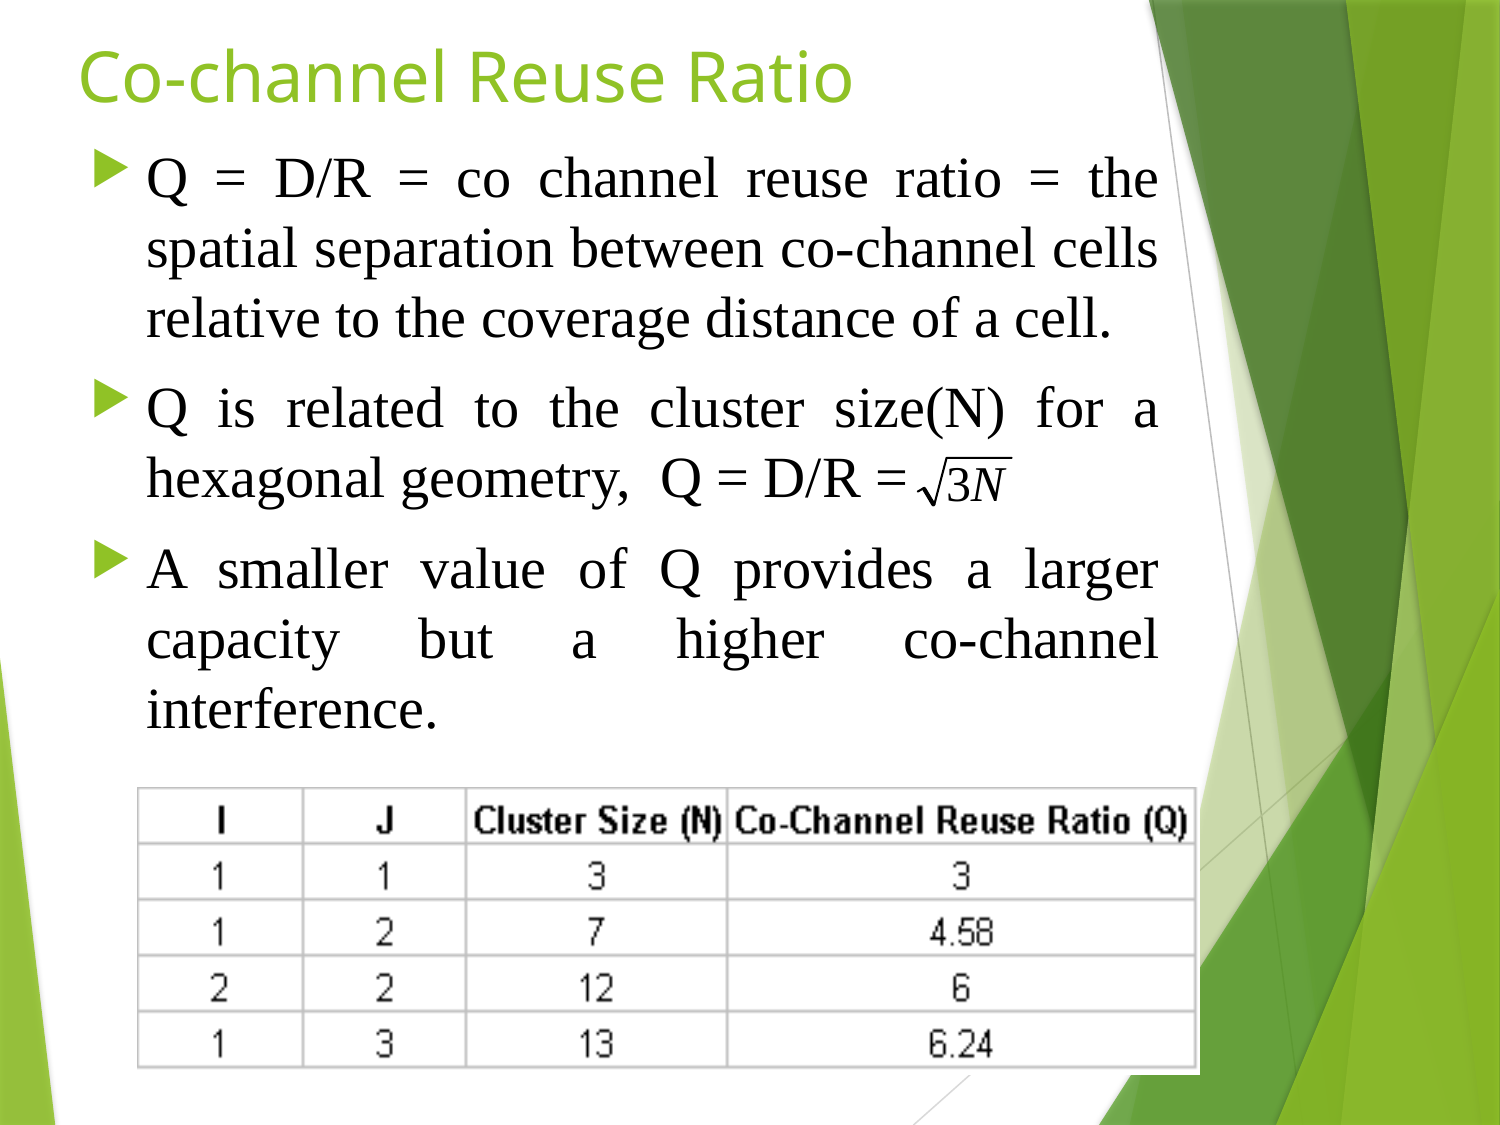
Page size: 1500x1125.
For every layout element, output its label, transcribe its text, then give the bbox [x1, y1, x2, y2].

picture [136, 786, 1201, 1076]
list Q = D/R = co channel reuse ratio = the spatial separation between co-channel cells relative to the coverage distance of a cell. Q is related to the cluster size(N) for a hexagonal geometry, Q = D/R = A smaller value of Q provides a larger capacity but a higher co-channel interference. [74, 131, 1176, 901]
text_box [911, 451, 1018, 513]
title Co-channel Reuse Ratio [62, 24, 1276, 126]
